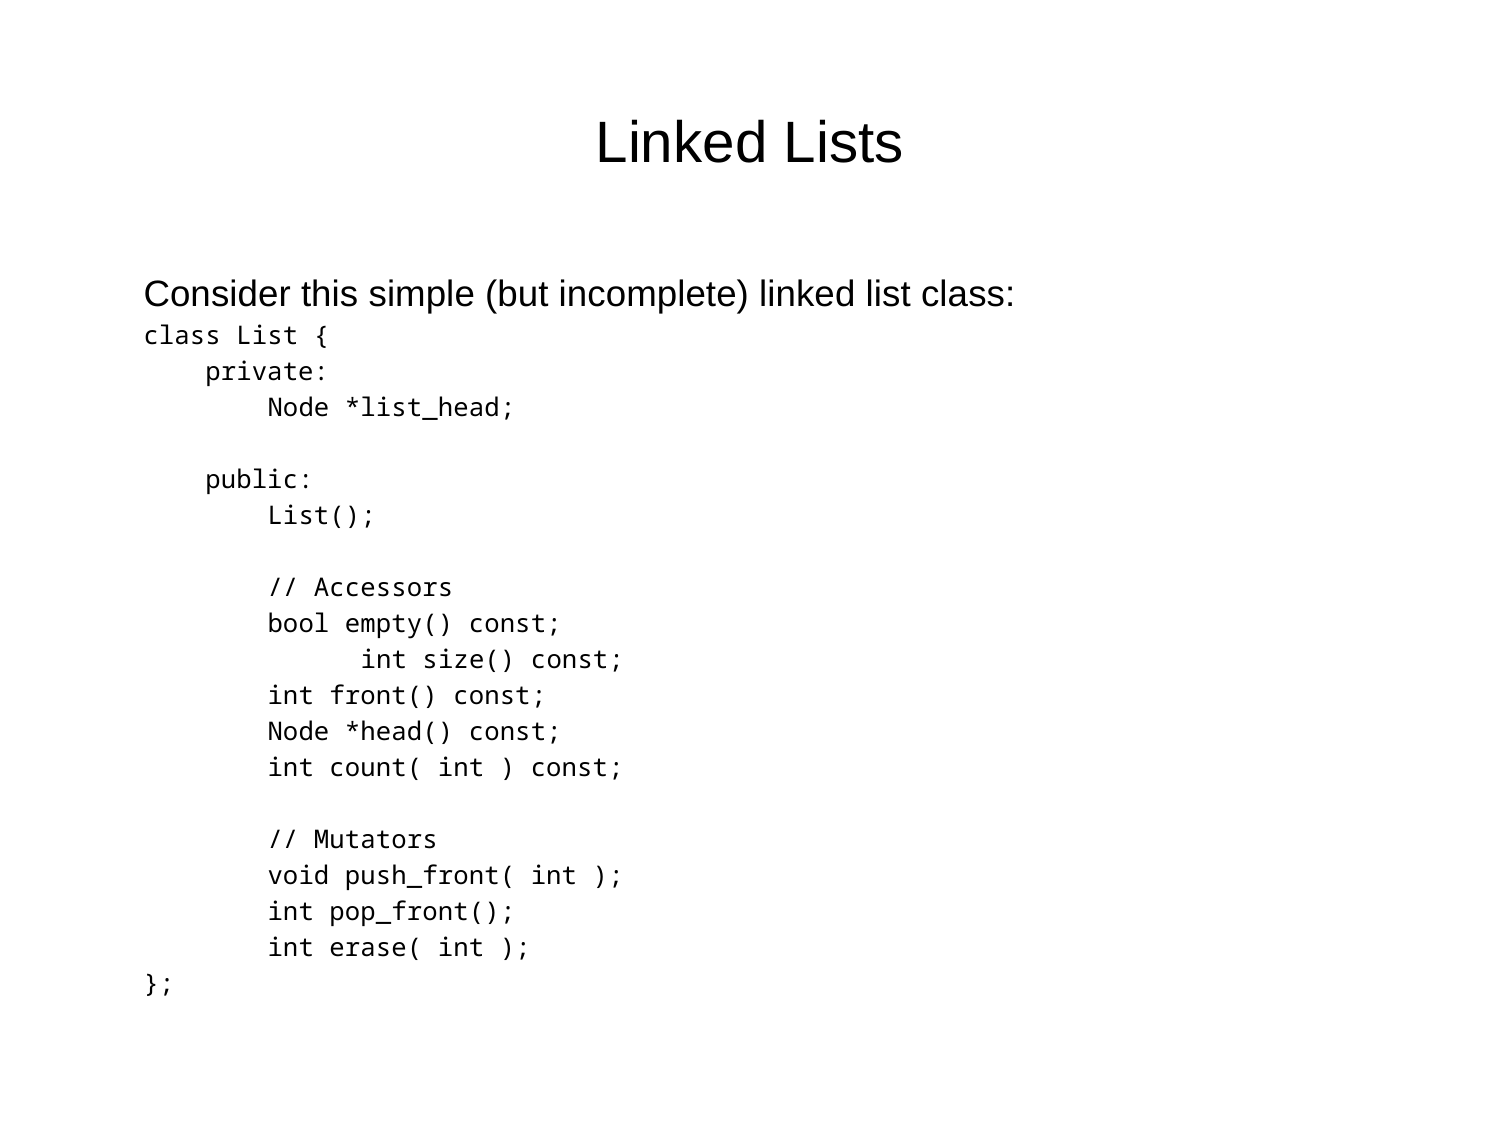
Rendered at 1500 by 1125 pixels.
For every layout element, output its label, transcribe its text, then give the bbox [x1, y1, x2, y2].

title Linked Lists [74, 44, 1426, 233]
list Consider this simple (but incomplete) linked list class: class List { private: Node *list_head; public: List(); // Accessors bool empty() const; int size() const; int front() const; Node *head() const; int count( int ) const; // Mutators void push_front( int ); int pop_front(); int erase( int ); }; [74, 262, 1426, 1006]
